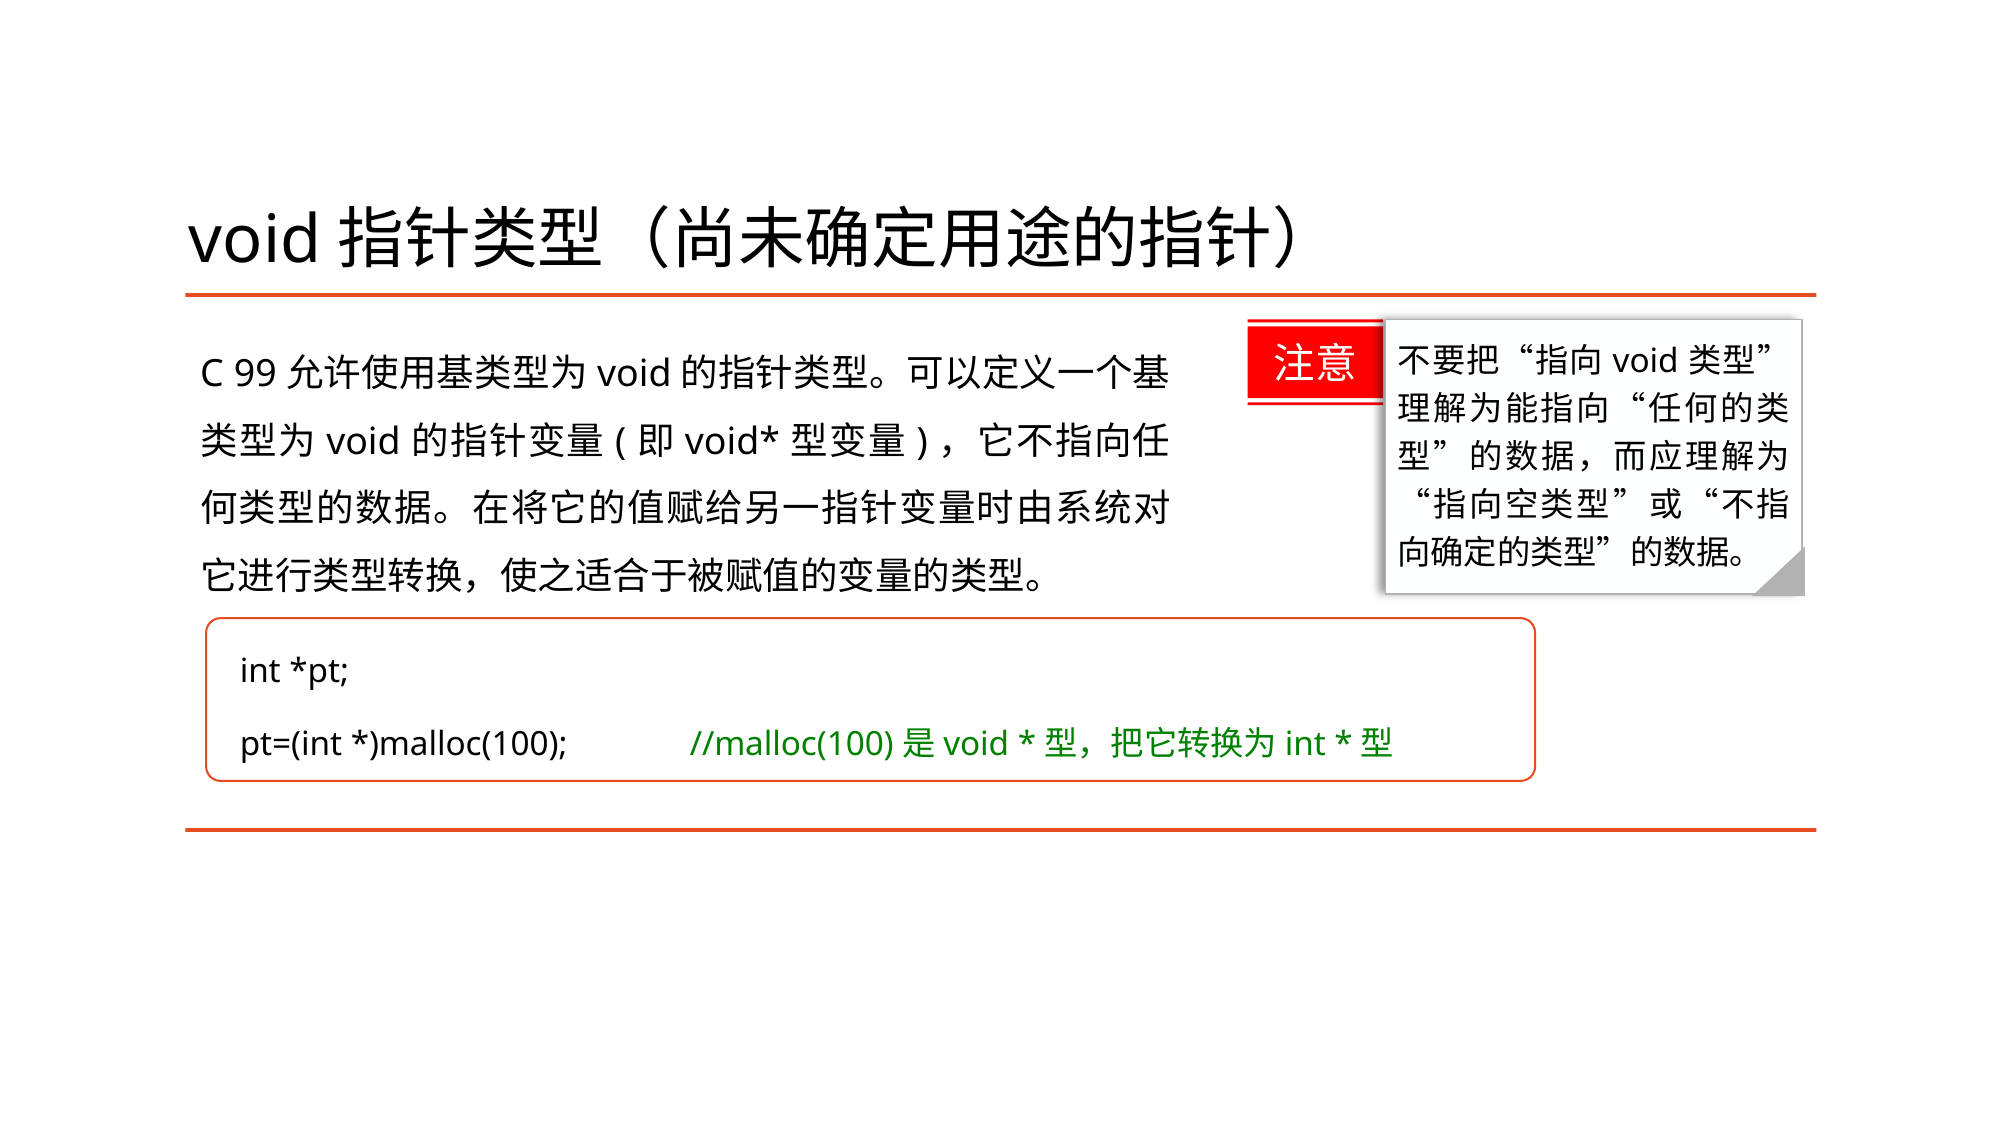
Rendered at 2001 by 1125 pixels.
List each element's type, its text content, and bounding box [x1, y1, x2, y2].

title void指针类型（尚未确定用途的指针） [174, 132, 1360, 350]
text_box C 99允许使用基类型为void的指针类型。可以定义一个基类型为void的指针变量(即void*型变量)，它不指向任何类型的数据。在将它的值赋给另一指针变量时由系统对它进行类型转换，使之适合于被赋值的变量的类型。 [185, 319, 1186, 605]
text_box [1247, 319, 1805, 597]
text_box int *pt; pt=(int *)malloc(100); //malloc(100)是void *型，把它转换为int *型 [205, 617, 1537, 782]
